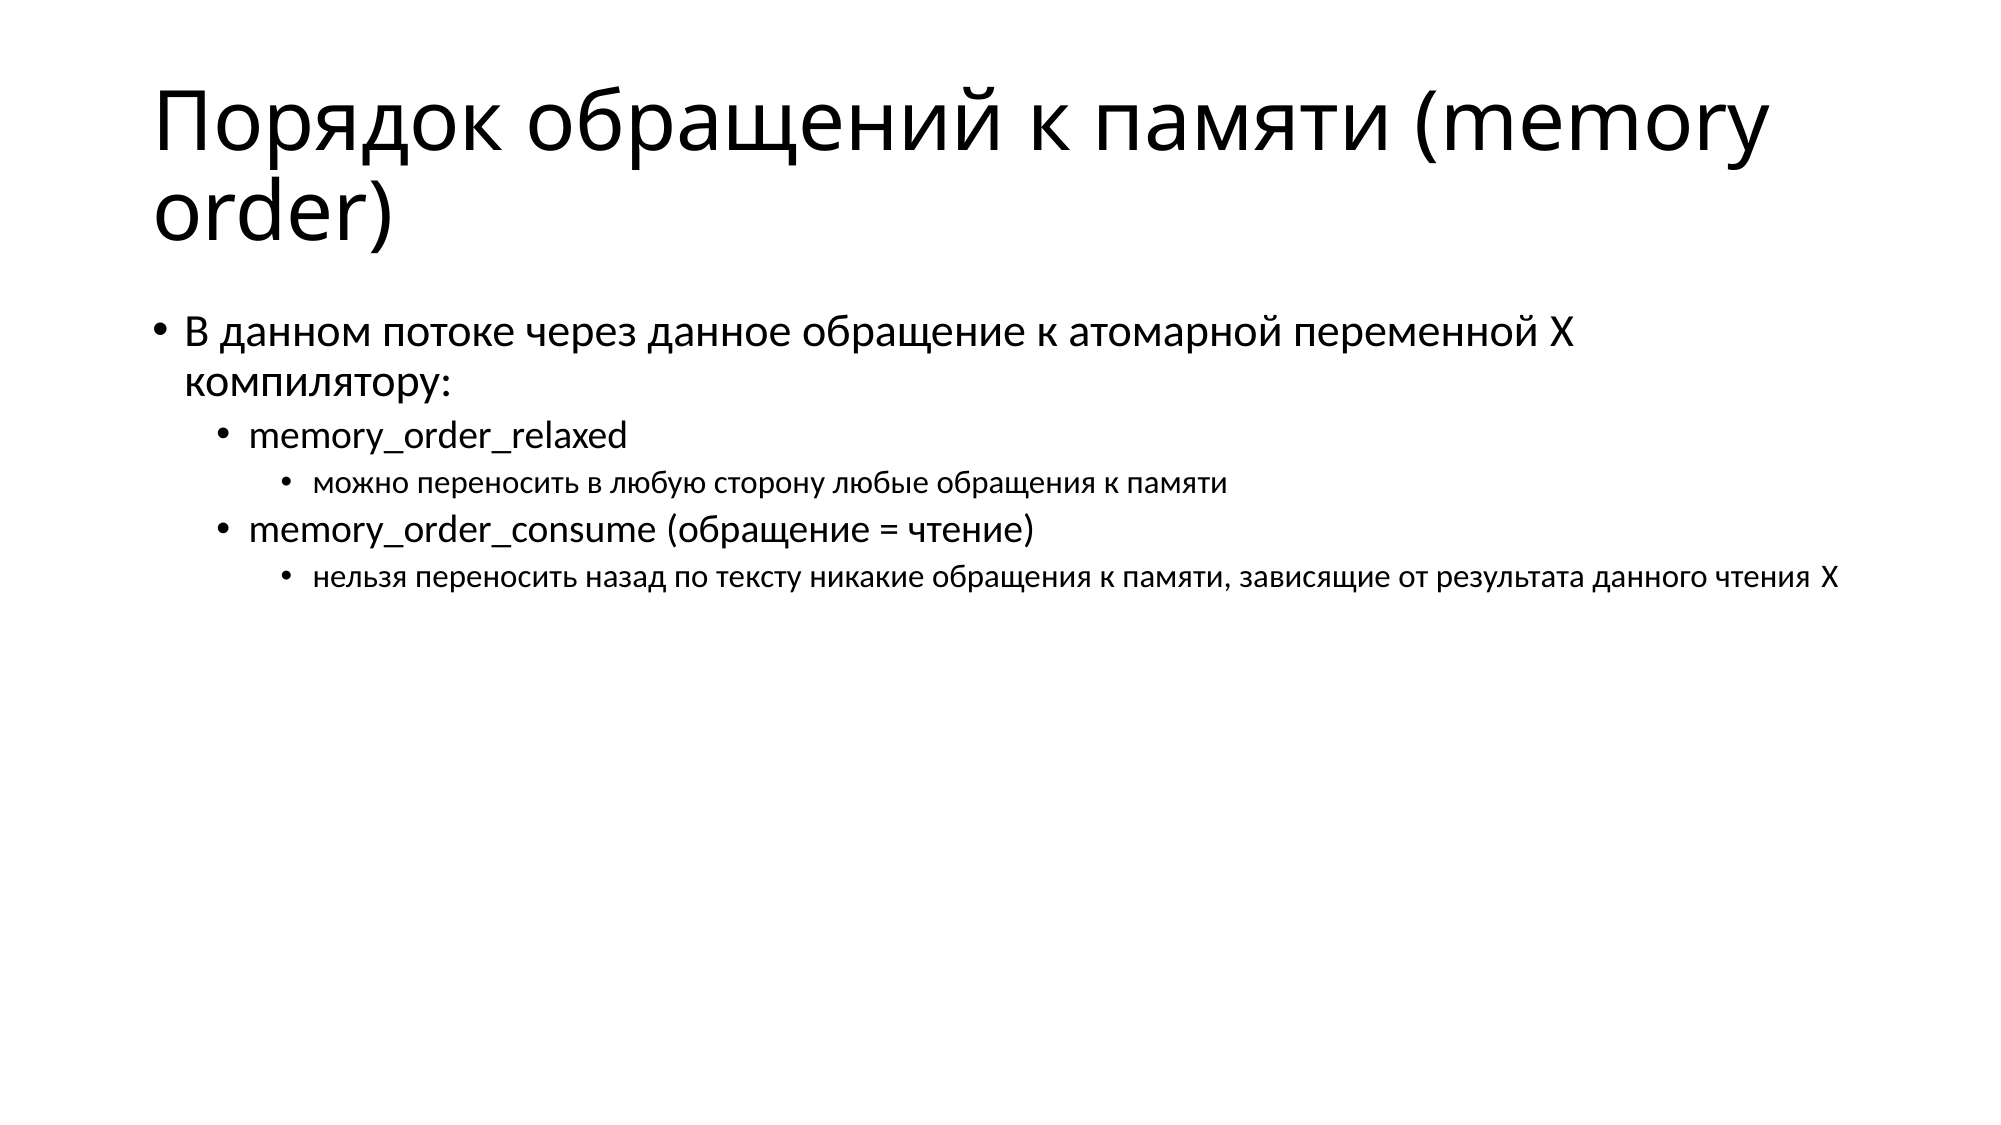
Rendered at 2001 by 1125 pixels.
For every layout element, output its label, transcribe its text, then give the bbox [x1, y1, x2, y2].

list В данном потоке через данное обращение к атомарной переменной X компилятору: memory_order_relaxed можно переносить в любую сторону любые обращения к памяти memory_order_consume (обращение = чтение) нельзя переносить назад по тексту никакие обращения к памяти, зависящие от результата данного чтения X memory_order_acquire (обращение = чтение) нельзя переносить назад по тексту никакие обращения к памяти memory_order_release (обращение = запись) нельзя переносить вперёд по тексту никакие обращения к памяти memory_order_acq_rel = release + acquire memory_order_seq_cst = release + acquire все потоки видят одну и ту же последовательность изменений X [137, 299, 1863, 1014]
title Порядок обращений к памяти (memory order) [137, 59, 1863, 278]
